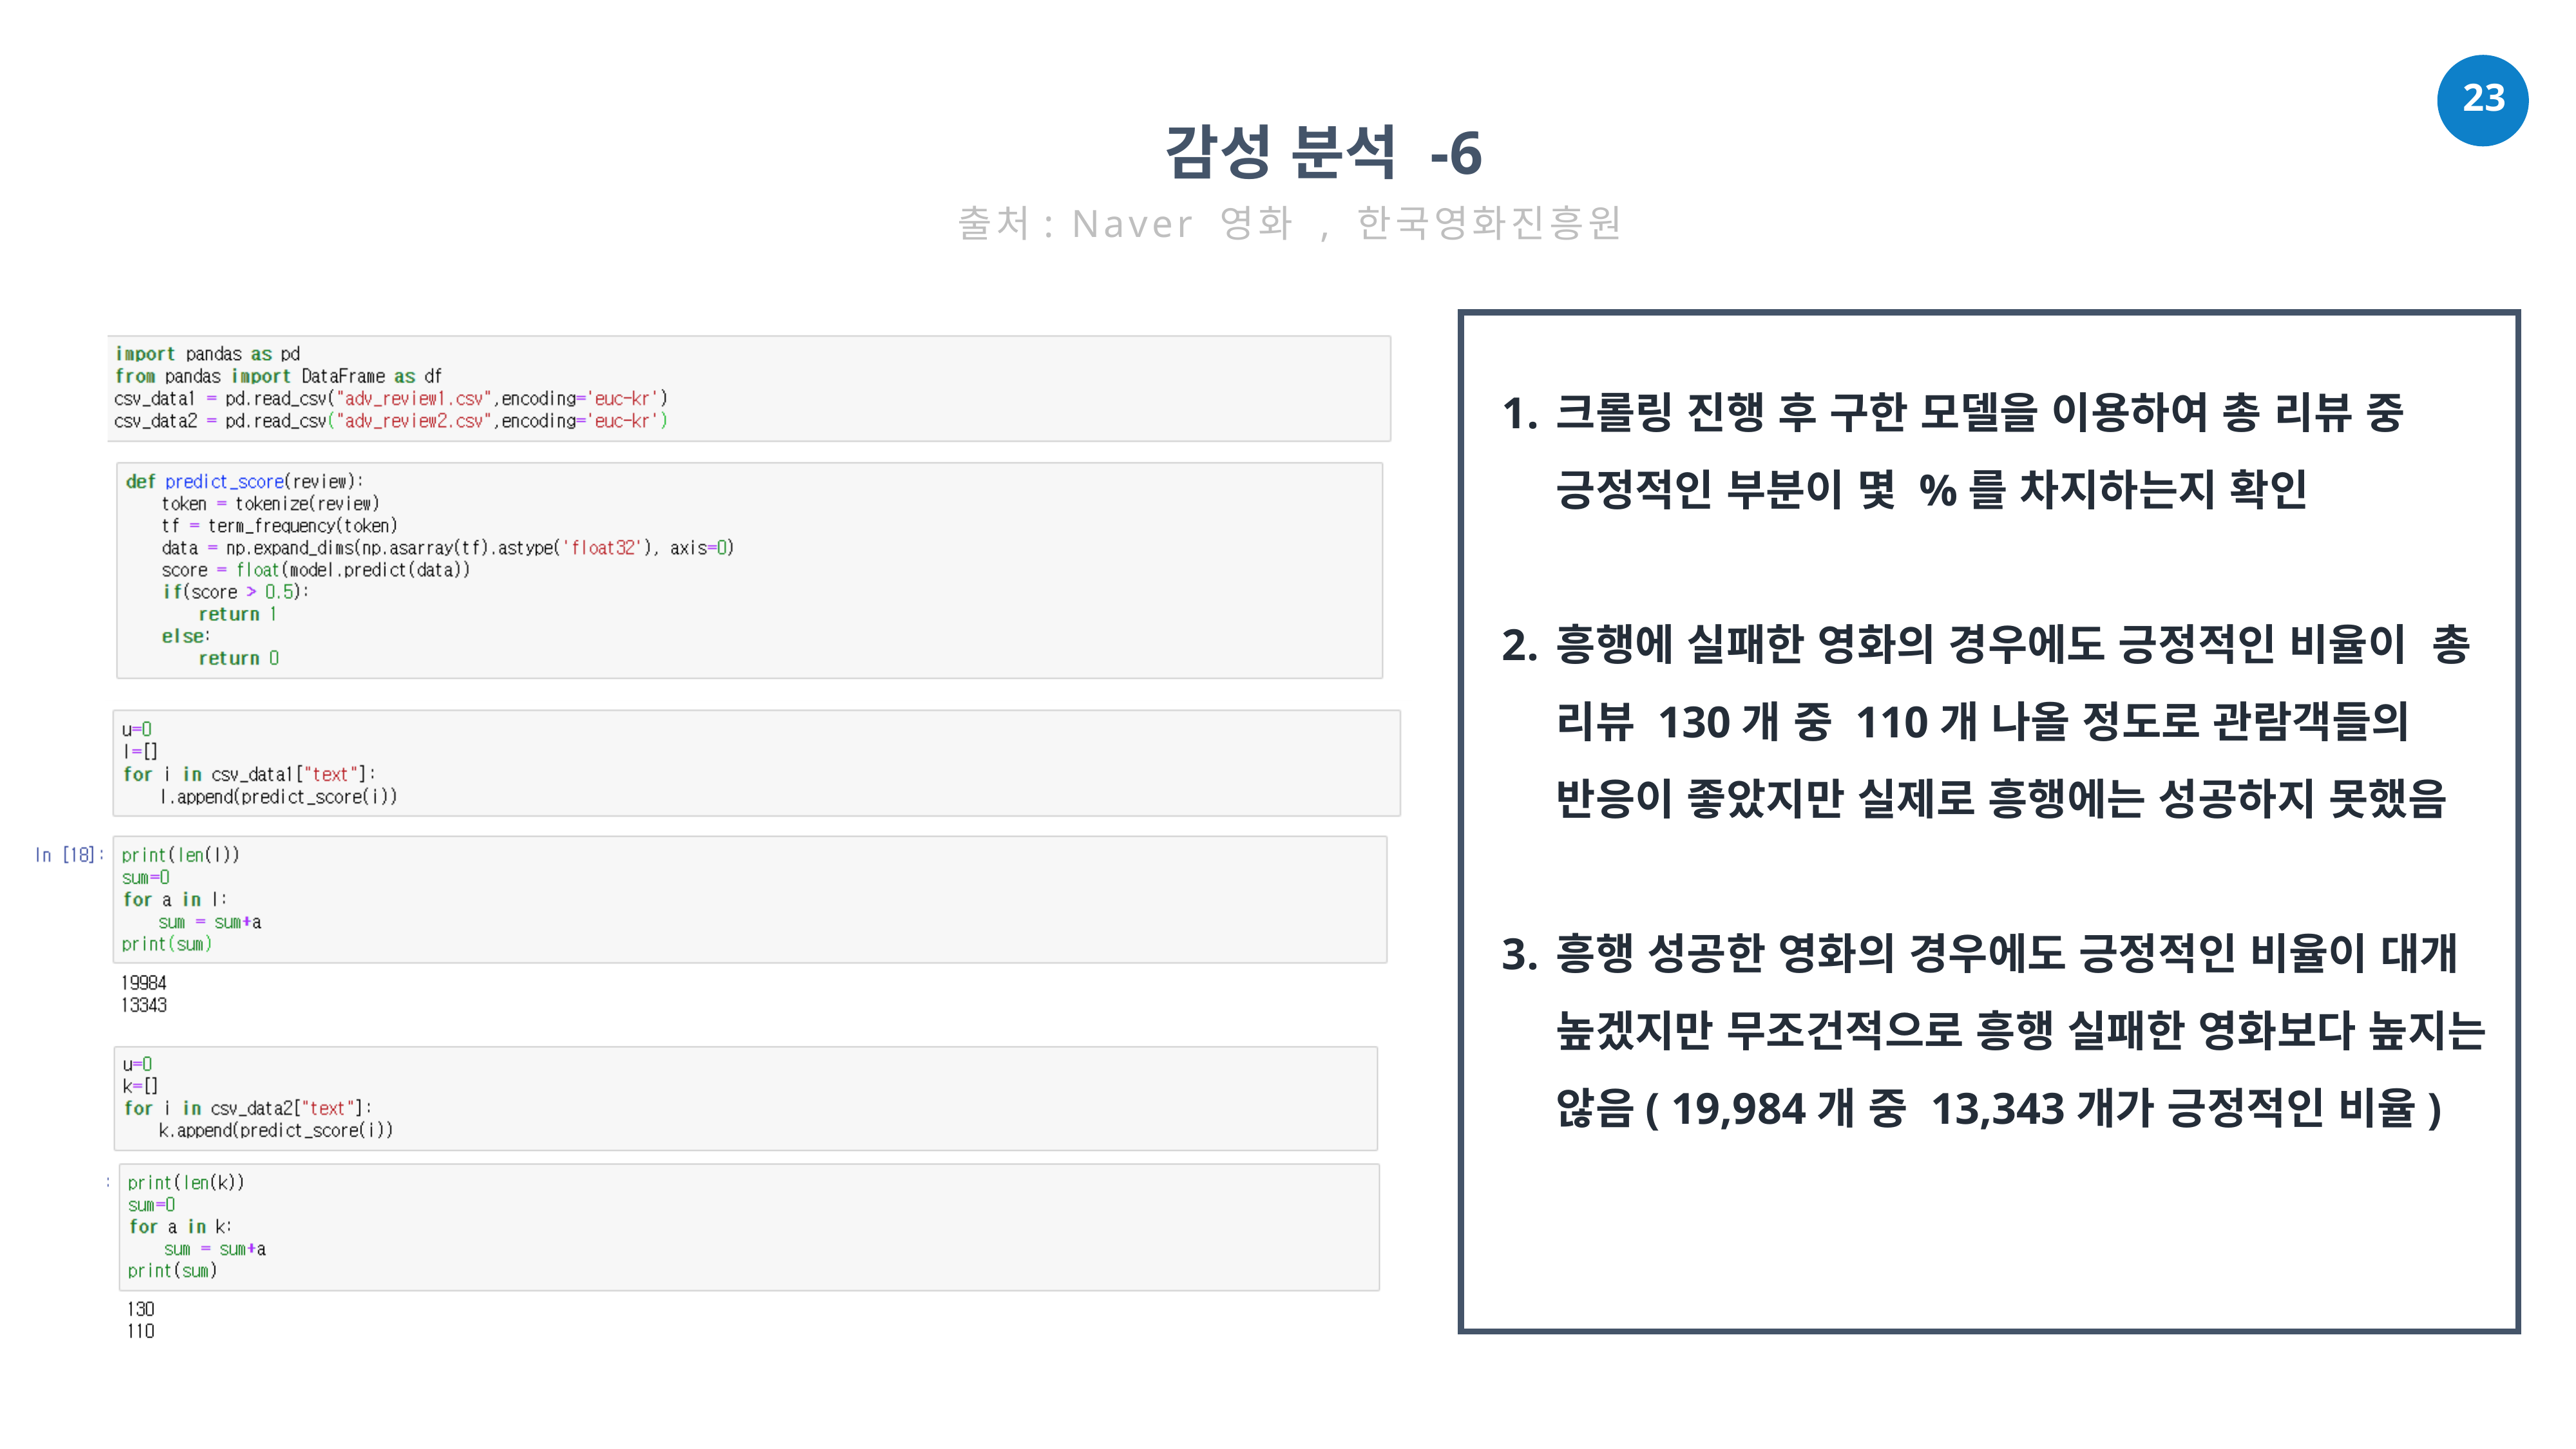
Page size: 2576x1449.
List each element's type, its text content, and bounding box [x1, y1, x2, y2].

text_box [1460, 312, 2519, 1332]
text_box 출처: Naver 영화 , 한국영화진흥원 [934, 179, 1646, 256]
text_box 크롤링 진행 후 구한 모델을 이용하여 총 리뷰 중 긍정적인 부분이 몇 %를 차지하는지 확인 흥행에 실패한 영화의 경우에도 긍정적인 비율이 총 리뷰 130개 중 110개 나올 정도로 관람객들의 반응이 좋았지만 실제로 흥행에는 성공하지 못했음 흥행 성공한 영화의 경우에도 긍정적인 비율이 대개 높겠지만 무조건적으로 흥행 실패한 영화보다 높지는 않음( 19,984개 중 13,343개가 긍정적인 비율) [1492, 355, 2504, 1215]
picture [108, 328, 1406, 692]
text_box 감성 분석 -6 [1156, 110, 1493, 191]
picture [105, 699, 1412, 825]
picture [105, 1043, 1388, 1355]
picture [27, 832, 1406, 1027]
